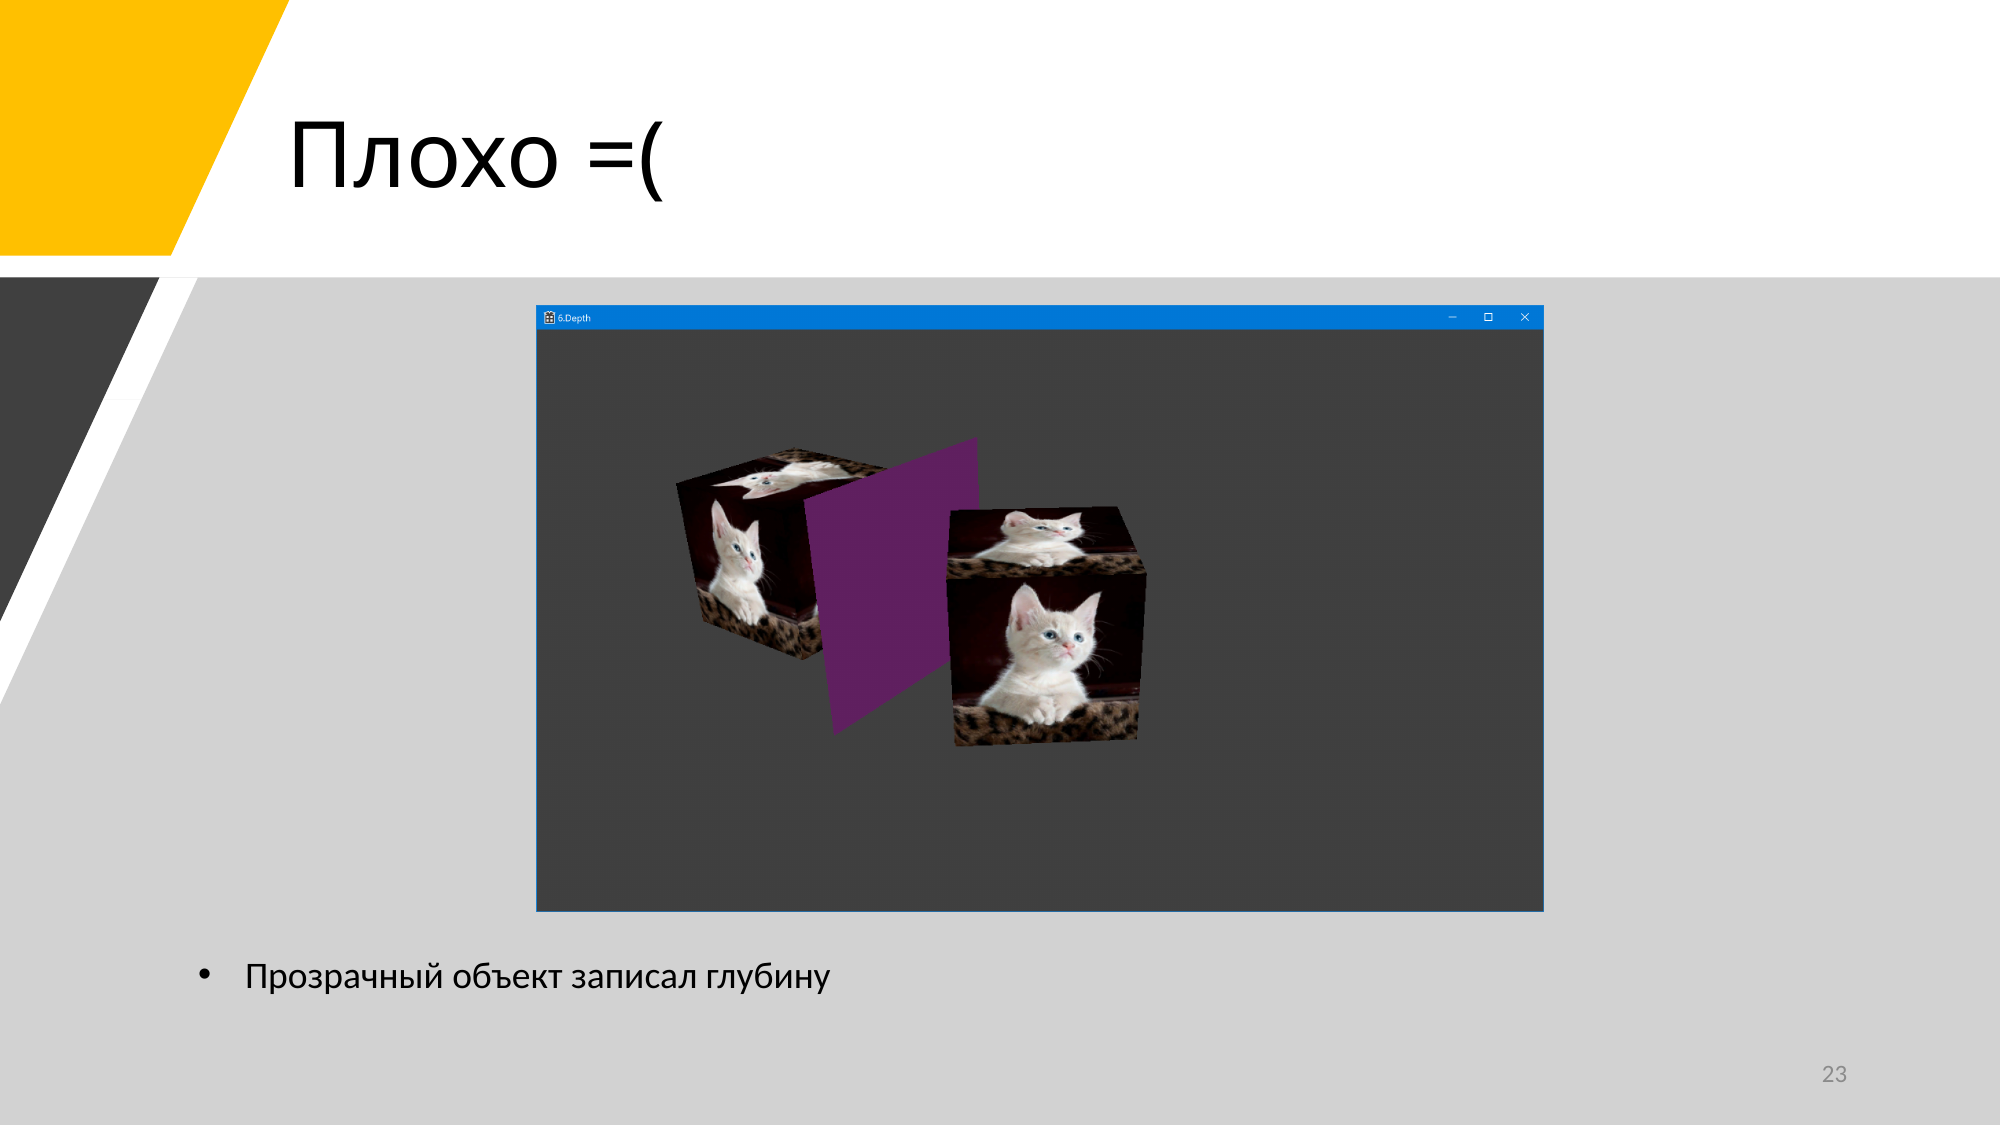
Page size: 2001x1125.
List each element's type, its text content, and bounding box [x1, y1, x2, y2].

text_box [0, 0, 291, 257]
text_box [0, 276, 162, 622]
text_box Прозрачный объект записал глубину [183, 943, 1822, 1003]
slide_number 23 [1412, 1042, 1863, 1103]
picture [536, 305, 1544, 912]
title Плохо =( [271, 60, 1808, 255]
text_box [0, 276, 2000, 1125]
